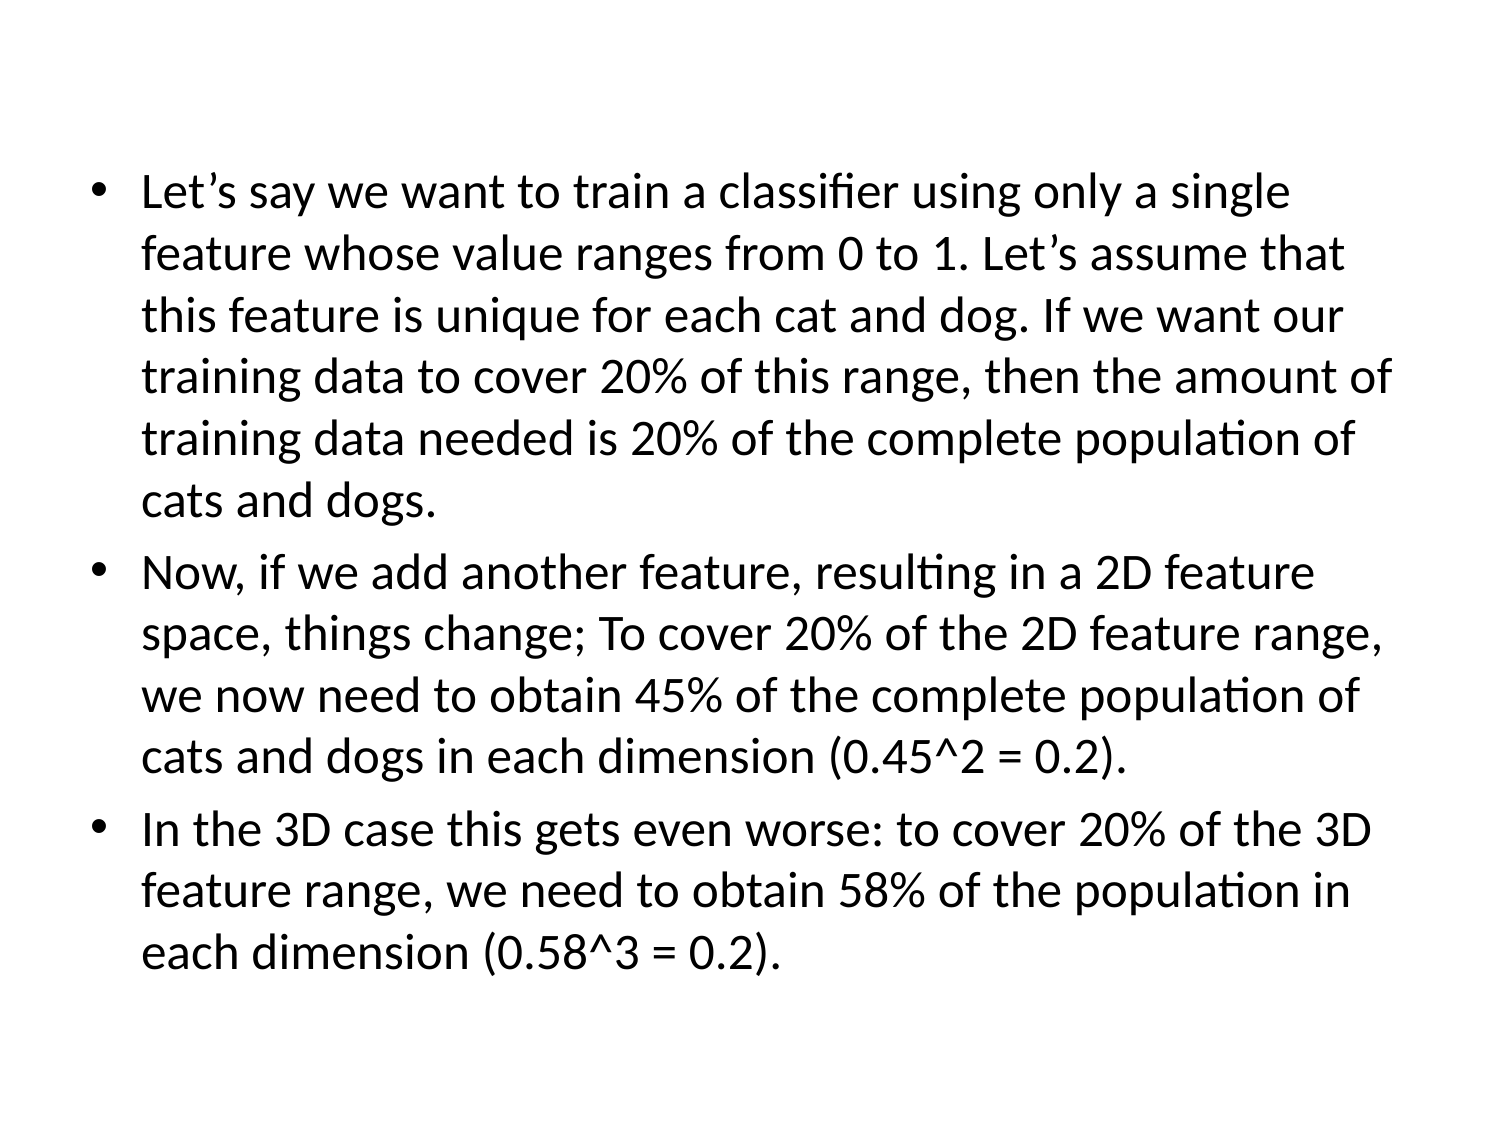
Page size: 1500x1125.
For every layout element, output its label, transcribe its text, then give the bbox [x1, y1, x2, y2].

list Let’s say we want to train a classifier using only a single feature whose value ranges from 0 to 1. Let’s assume that this feature is unique for each cat and dog. If we want our training data to cover 20% of this range, then the amount of training data needed is 20% of the complete population of cats and dogs. Now, if we add another feature, resulting in a 2D feature space, things change; To cover 20% of the 2D feature range, we now need to obtain 45% of the complete population of cats and dogs in each dimension (0.45^2 = 0.2). In the 3D case this gets even worse: to cover 20% of the 3D feature range, we need to obtain 58% of the population in each dimension (0.58^3 = 0.2). [75, 149, 1425, 1005]
